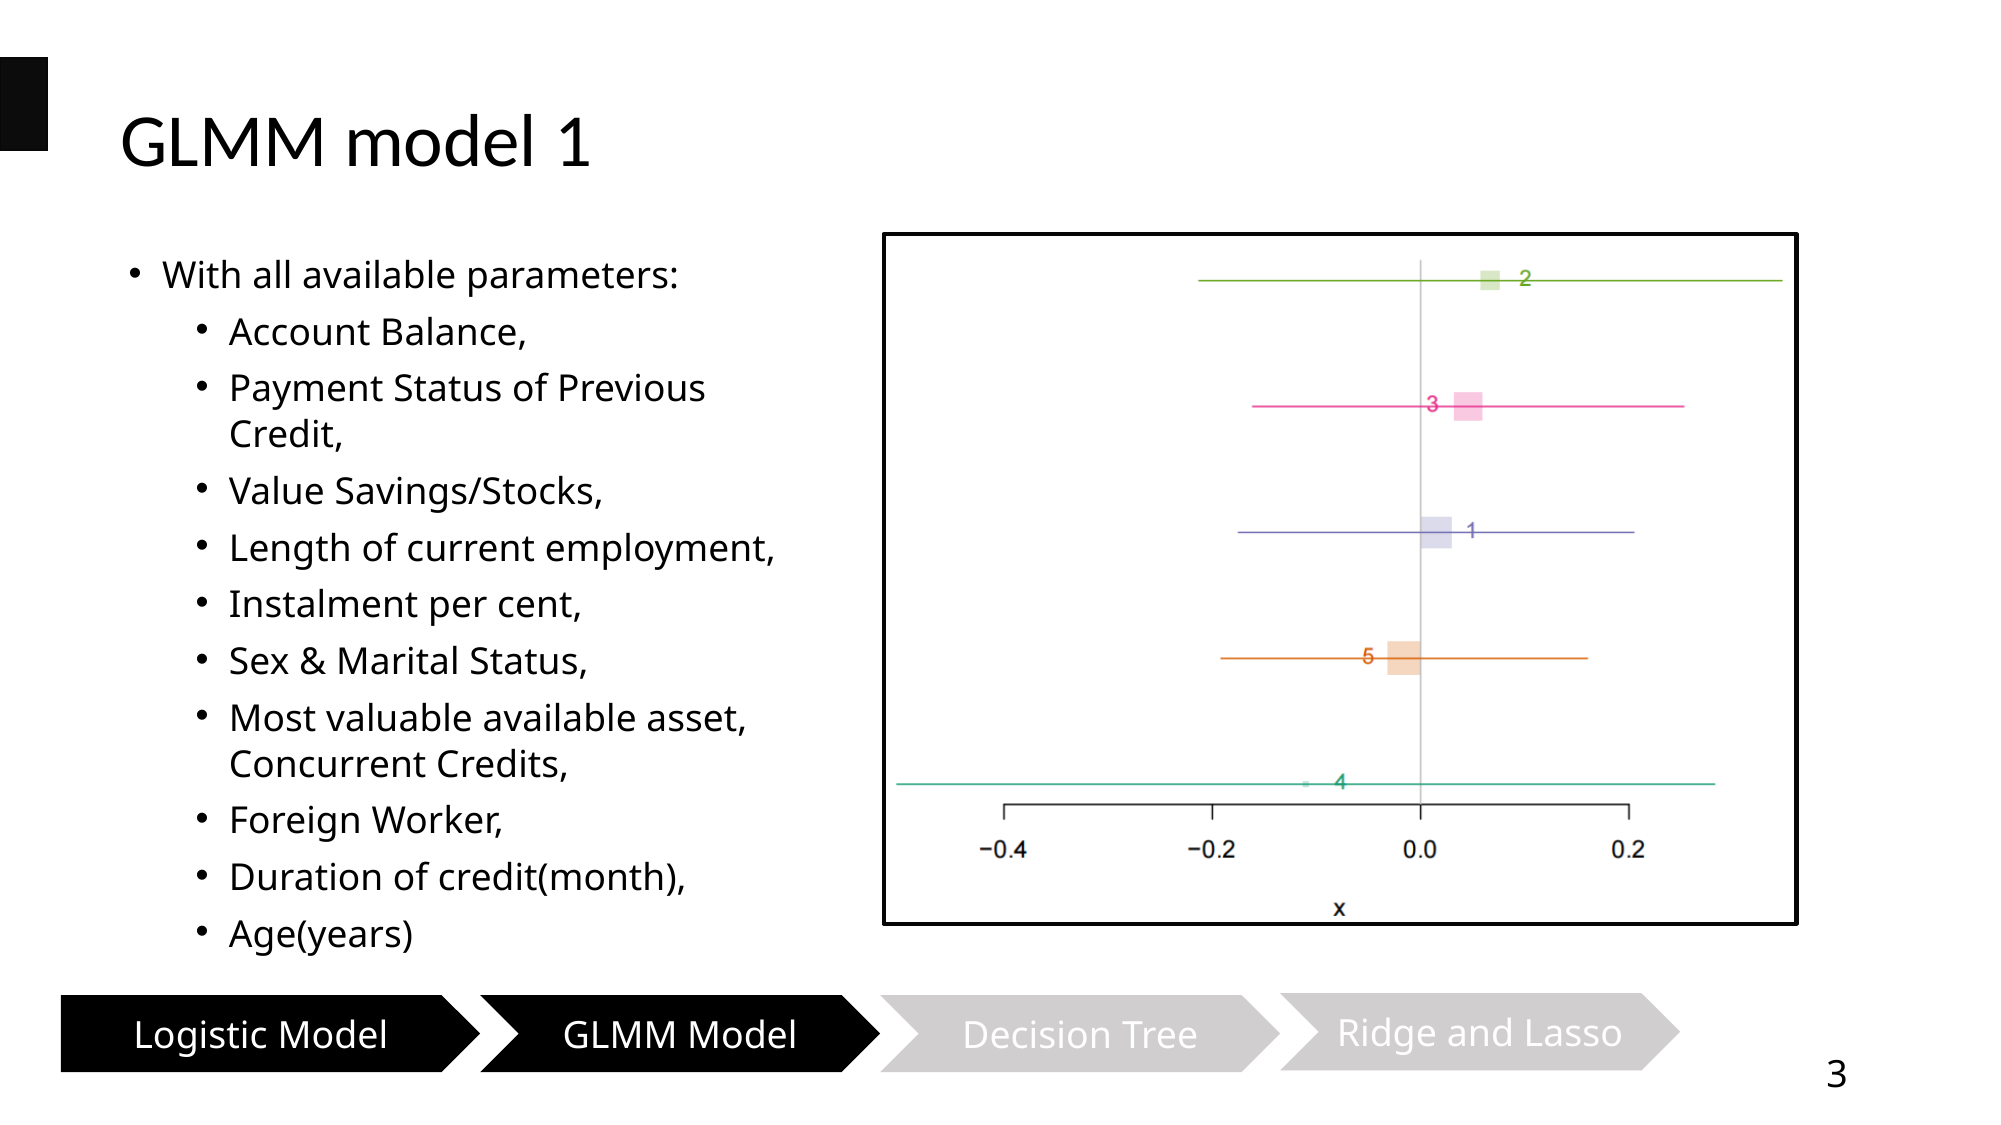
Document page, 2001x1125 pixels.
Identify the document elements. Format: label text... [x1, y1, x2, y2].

text_box GLMM model 1 [105, 52, 1895, 240]
picture [885, 236, 1795, 922]
text_box 3 [1412, 1042, 1863, 1103]
text_box [0, 57, 48, 151]
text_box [60, 993, 1681, 1073]
text_box With all available parameters: Account Balance, Payment Status of Previous Credit, Value Savings/Stocks, Length of current employment, Instalment per cent, Sex & Marital Status, Most valuable available asset, Concurrent Credits, Foreign Worker, Duration of credit(month), Age(years) [105, 244, 828, 966]
